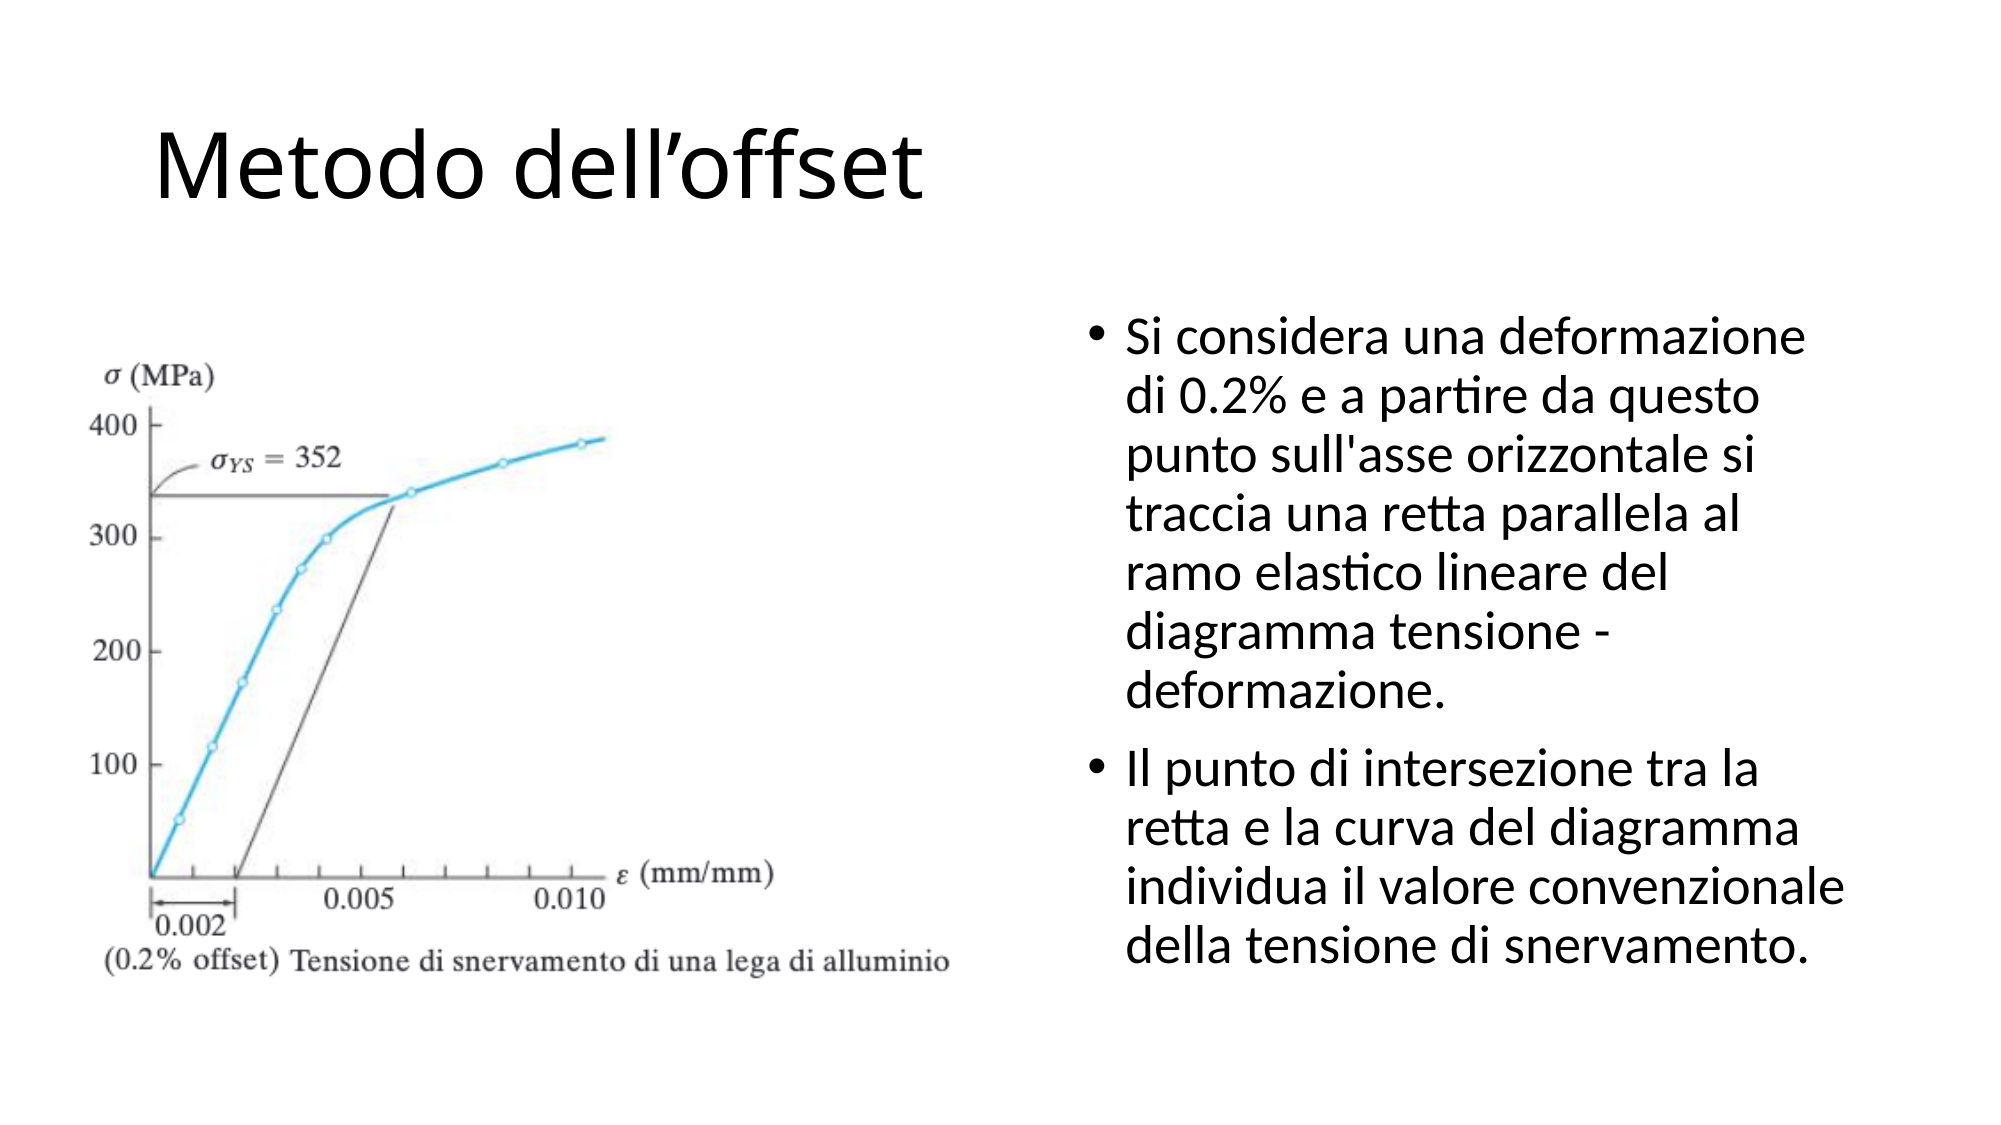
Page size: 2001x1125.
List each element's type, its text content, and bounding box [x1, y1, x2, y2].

picture [0, 299, 1040, 999]
title Metodo dell’offset [137, 59, 1863, 278]
list Si considera una deformazione di 0.2% e a partire da questo punto sull'asse orizzontale si traccia una retta parallela al ramo elastico lineare del diagramma tensione - deformazione. Il punto di intersezione tra la retta e la curva del diagramma individua il valore convenzionale della tensione di snervamento. [1072, 299, 1863, 1014]
